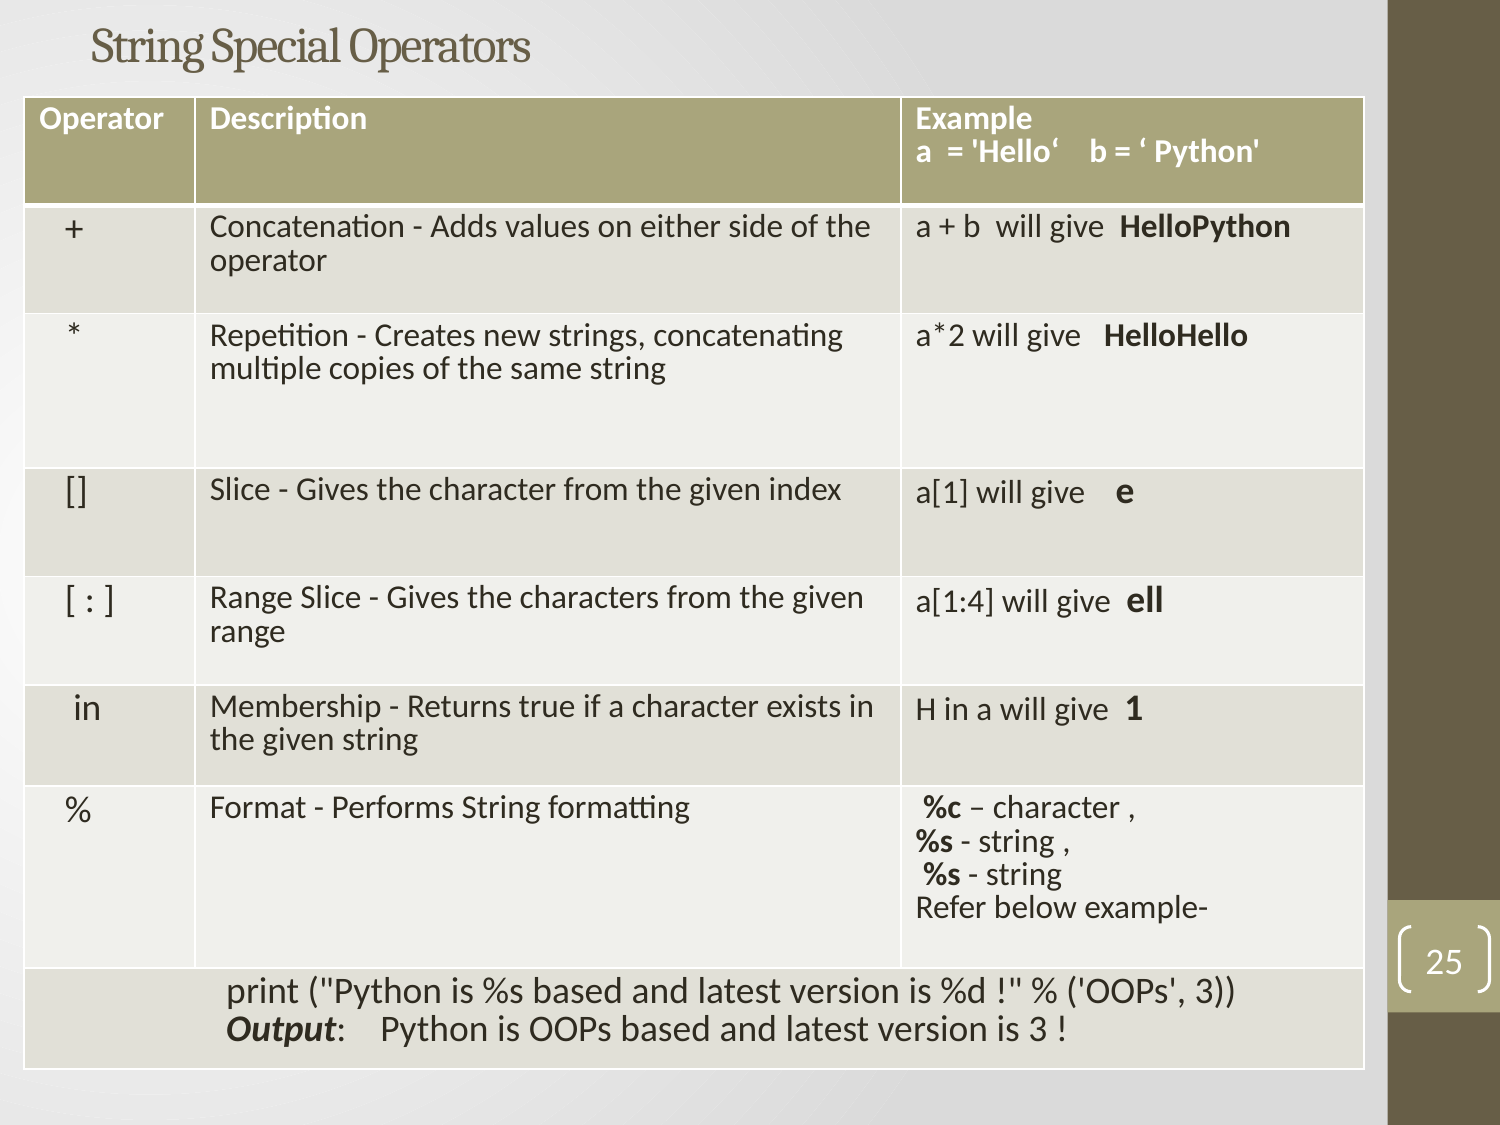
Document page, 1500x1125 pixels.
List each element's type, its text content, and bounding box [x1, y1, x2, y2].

table_cell Format - Performs String formatting [196, 787, 900, 967]
table_cell % [25, 787, 194, 967]
table_cell Range Slice - Gives the characters from the given range [196, 577, 900, 684]
table_cell Slice - Gives the character from the given index [196, 469, 900, 576]
table_cell Repetition - Creates new strings, concatenating multiple copies of the same string [196, 314, 900, 467]
table_cell a*2 will give HelloHello [902, 314, 1363, 467]
table_cell a[1:4] will give ell [902, 577, 1363, 684]
table_cell H in a will give 1 [902, 686, 1363, 785]
list d [17, 66, 1471, 1106]
table_cell [] [25, 469, 194, 576]
table_cell * [25, 314, 194, 467]
table_cell [ : ] [25, 577, 194, 684]
table_cell + [25, 208, 194, 313]
table_cell a + b will give HelloPython [902, 208, 1363, 313]
table_header Operator [25, 98, 194, 203]
table_cell %c – character , %s - string , %s - string Refer below example- [902, 787, 1363, 967]
table_cell in [25, 686, 194, 785]
table_cell a[1] will give e [902, 469, 1363, 576]
title String Special Operators [76, 19, 1427, 66]
table_cell print ("Python is %s based and latest version is %d !" % ('OOPs', 3)) Output: Python is OOPs based and latest version is 3 ! [25, 969, 1363, 1068]
table_cell Concatenation - Adds values on either side of the operator [196, 208, 900, 313]
table_cell Membership - Returns true if a character exists in the given string [196, 686, 900, 785]
table_header Description [196, 98, 900, 203]
slide_number 25 [1397, 925, 1492, 994]
table_header Example a = 'Hello‘ b = ‘ Python' [902, 98, 1363, 203]
